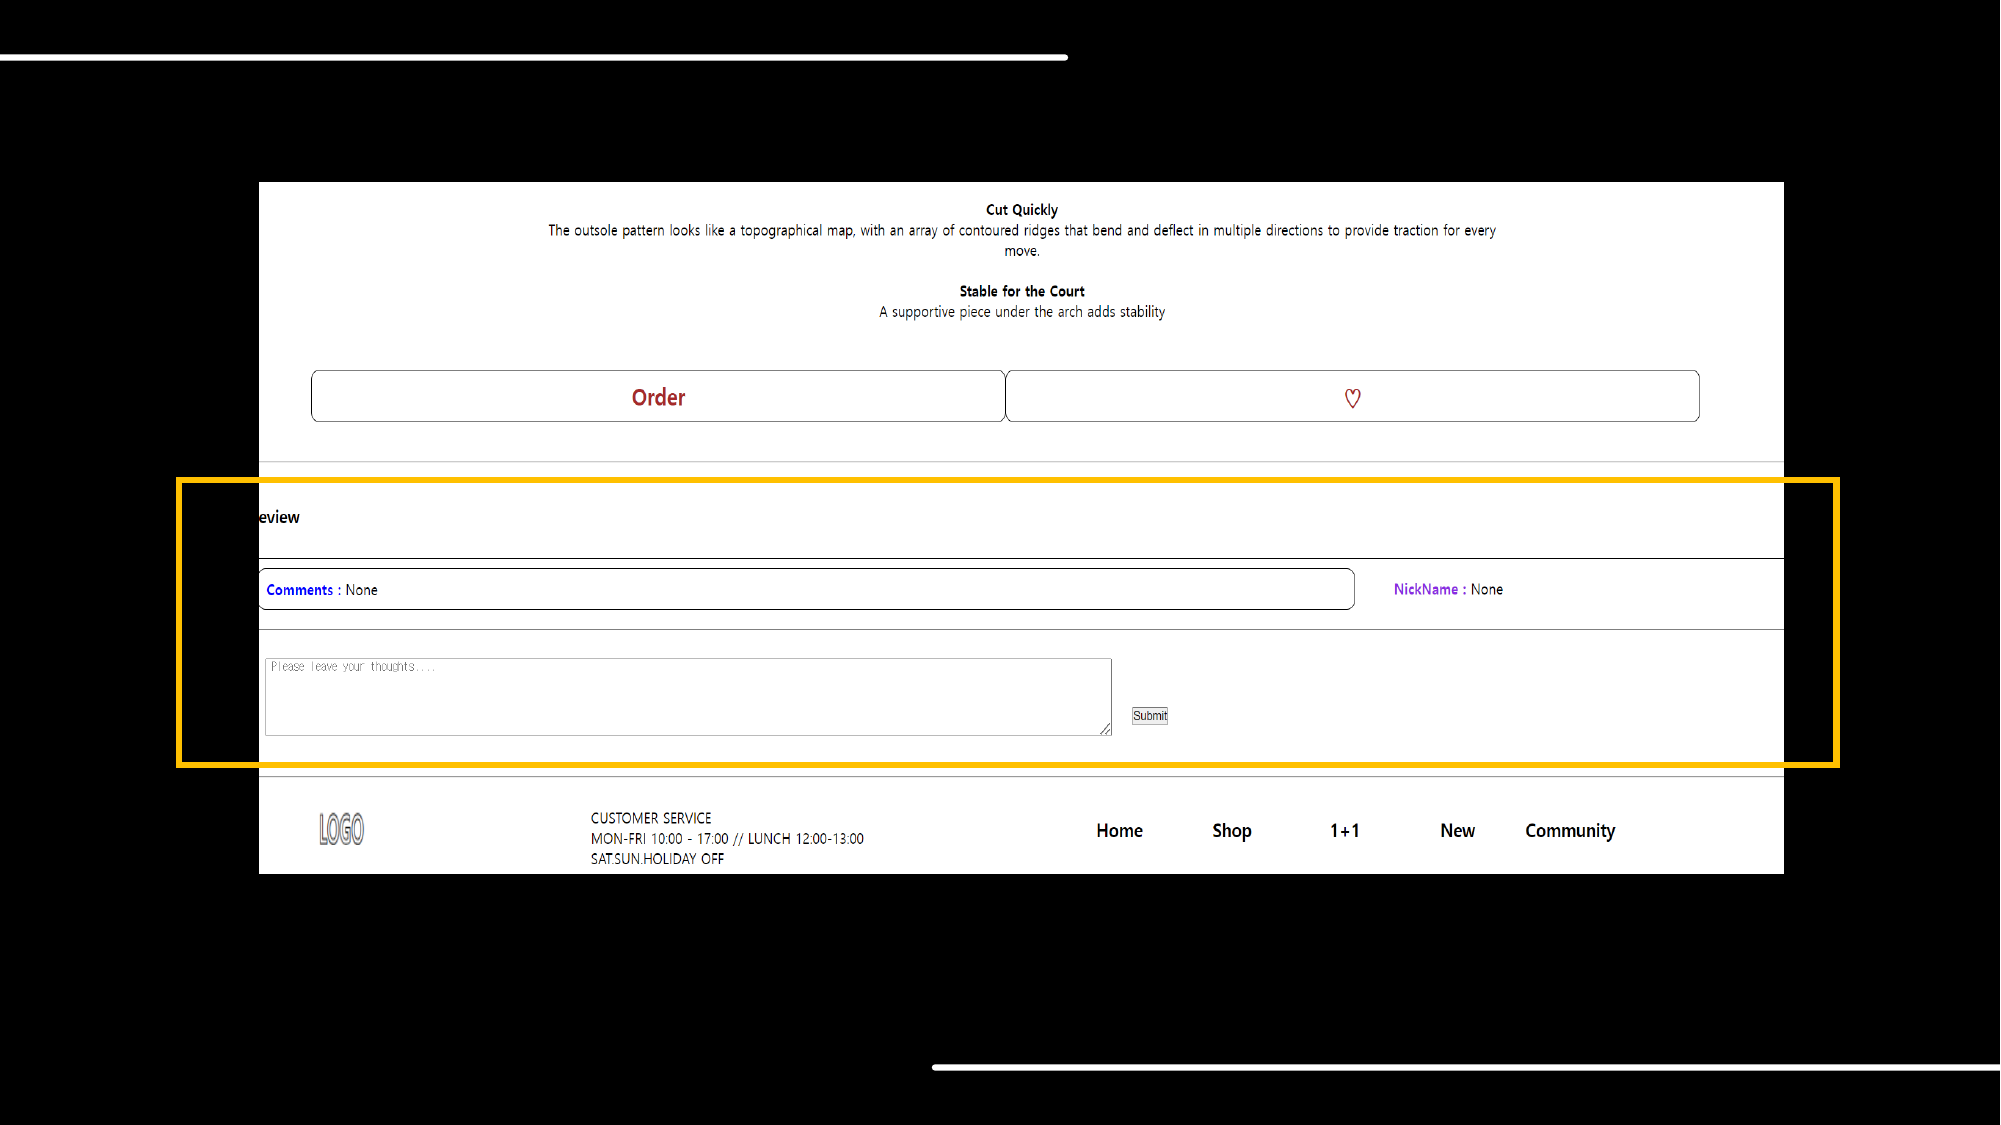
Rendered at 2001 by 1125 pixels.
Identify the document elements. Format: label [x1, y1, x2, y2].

picture [259, 182, 1784, 874]
text_box [1784, 479, 1837, 766]
text_box [178, 479, 259, 766]
